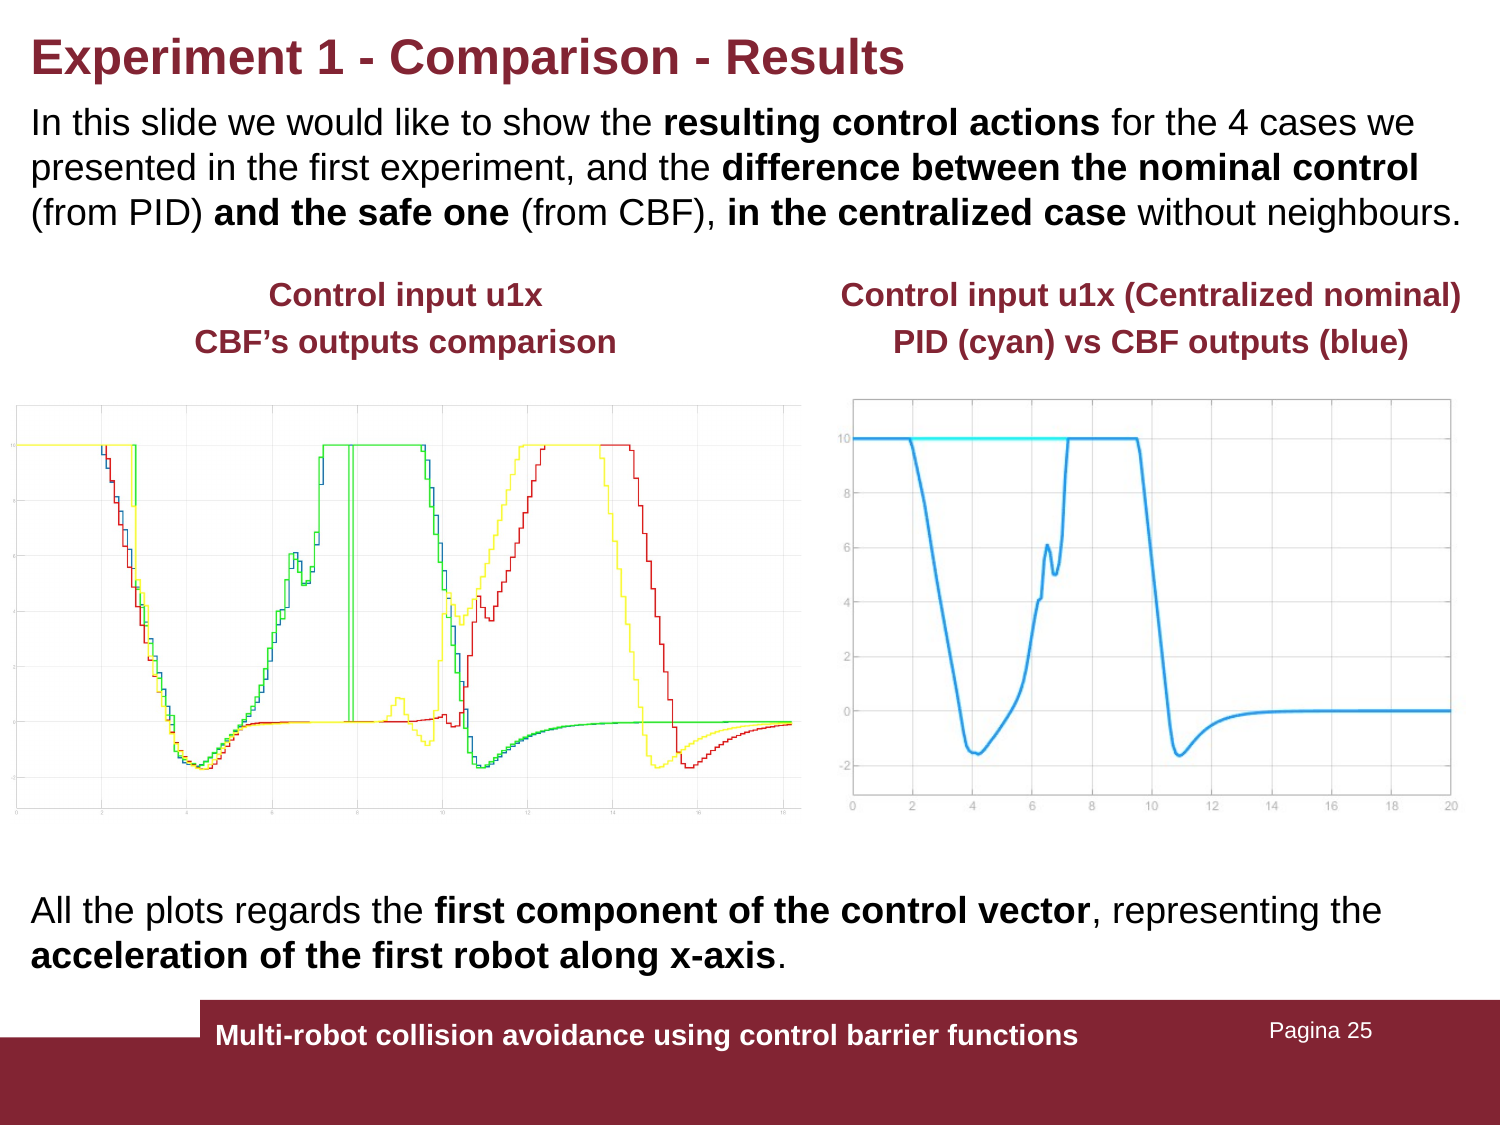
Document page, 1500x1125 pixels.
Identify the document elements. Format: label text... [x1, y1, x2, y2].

slide_number Pagina ‹#› [1125, 1008, 1388, 1084]
picture [10, 400, 802, 824]
list Control input u1x (Centralized nominal) PID (cyan) vs CBF outputs (blue) [766, 265, 1500, 332]
picture [837, 390, 1466, 835]
title Experiment 1 - Comparison - Results [15, 16, 1485, 90]
list Control input u1x CBF’s outputs comparison [21, 265, 766, 332]
list In this slide we would like to show the resulting control actions for the 4 cases we presented in the first experiment, and the difference between the nominal control (from PID) and the safe one (from CBF), in the centralized case without neighbours. All the plots regards the first component of the control vector, representing the acceleration of the first robot along x-axis. [15, 90, 1500, 970]
text_box Multi-robot collision avoidance using control barrier functions [200, 1008, 1125, 1084]
